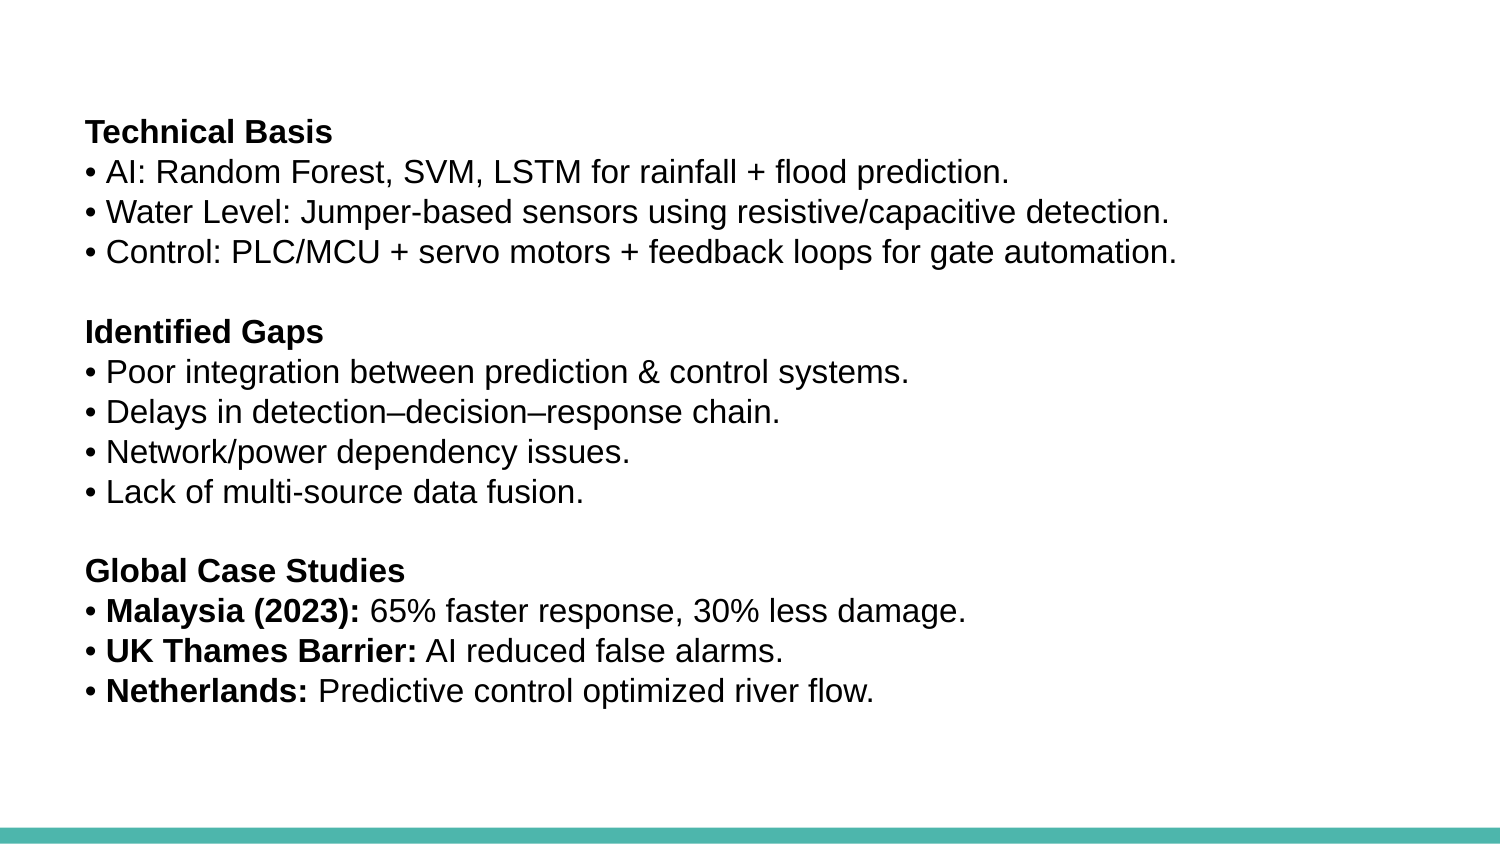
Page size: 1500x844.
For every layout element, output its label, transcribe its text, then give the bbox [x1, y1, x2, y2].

list Technical Basis • AI: Random Forest, SVM, LSTM for rainfall + flood prediction. • Water Level: Jumper-based sensors using resistive/capacitive detection. • Control: PLC/MCU + servo motors + feedback loops for gate automation. Identified Gaps • Poor integration between prediction & control systems. • Delays in detection–decision–response chain. • Network/power dependency issues. • Lack of multi-source data fusion. Global Case Studies • Malaysia (2023): 65% faster response, 30% less damage. • UK Thames Barrier: AI reduced false alarms. • Netherlands: Predictive control optimized river flow. [51, 95, 1449, 750]
